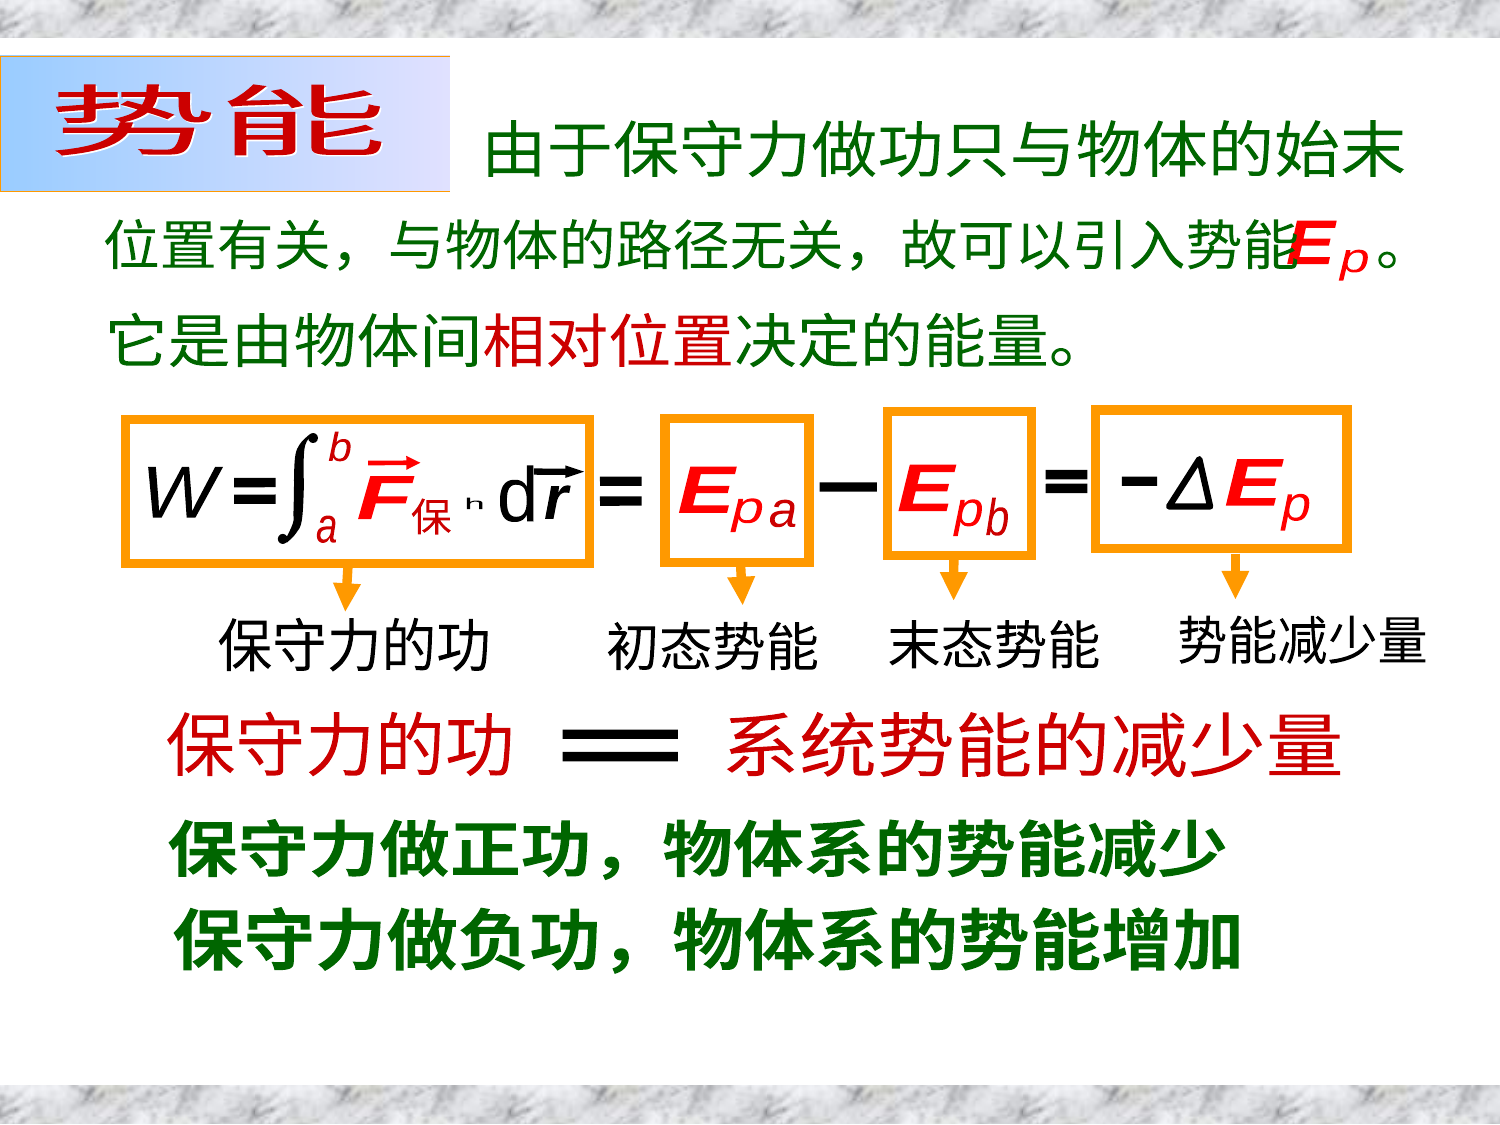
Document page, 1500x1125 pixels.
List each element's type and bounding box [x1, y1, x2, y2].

text_box [0, 55, 451, 192]
text_box [607, 552, 818, 671]
text_box [886, 410, 1099, 669]
text_box [1045, 458, 1310, 531]
text_box [166, 711, 1341, 778]
text_box [104, 218, 1397, 281]
text_box [125, 419, 590, 672]
text_box [607, 417, 818, 429]
text_box [0, 0, 1500, 38]
text_box [0, 1085, 1500, 1124]
text_box [1097, 409, 1426, 665]
text_box [482, 312, 734, 370]
text_box [147, 431, 1009, 544]
